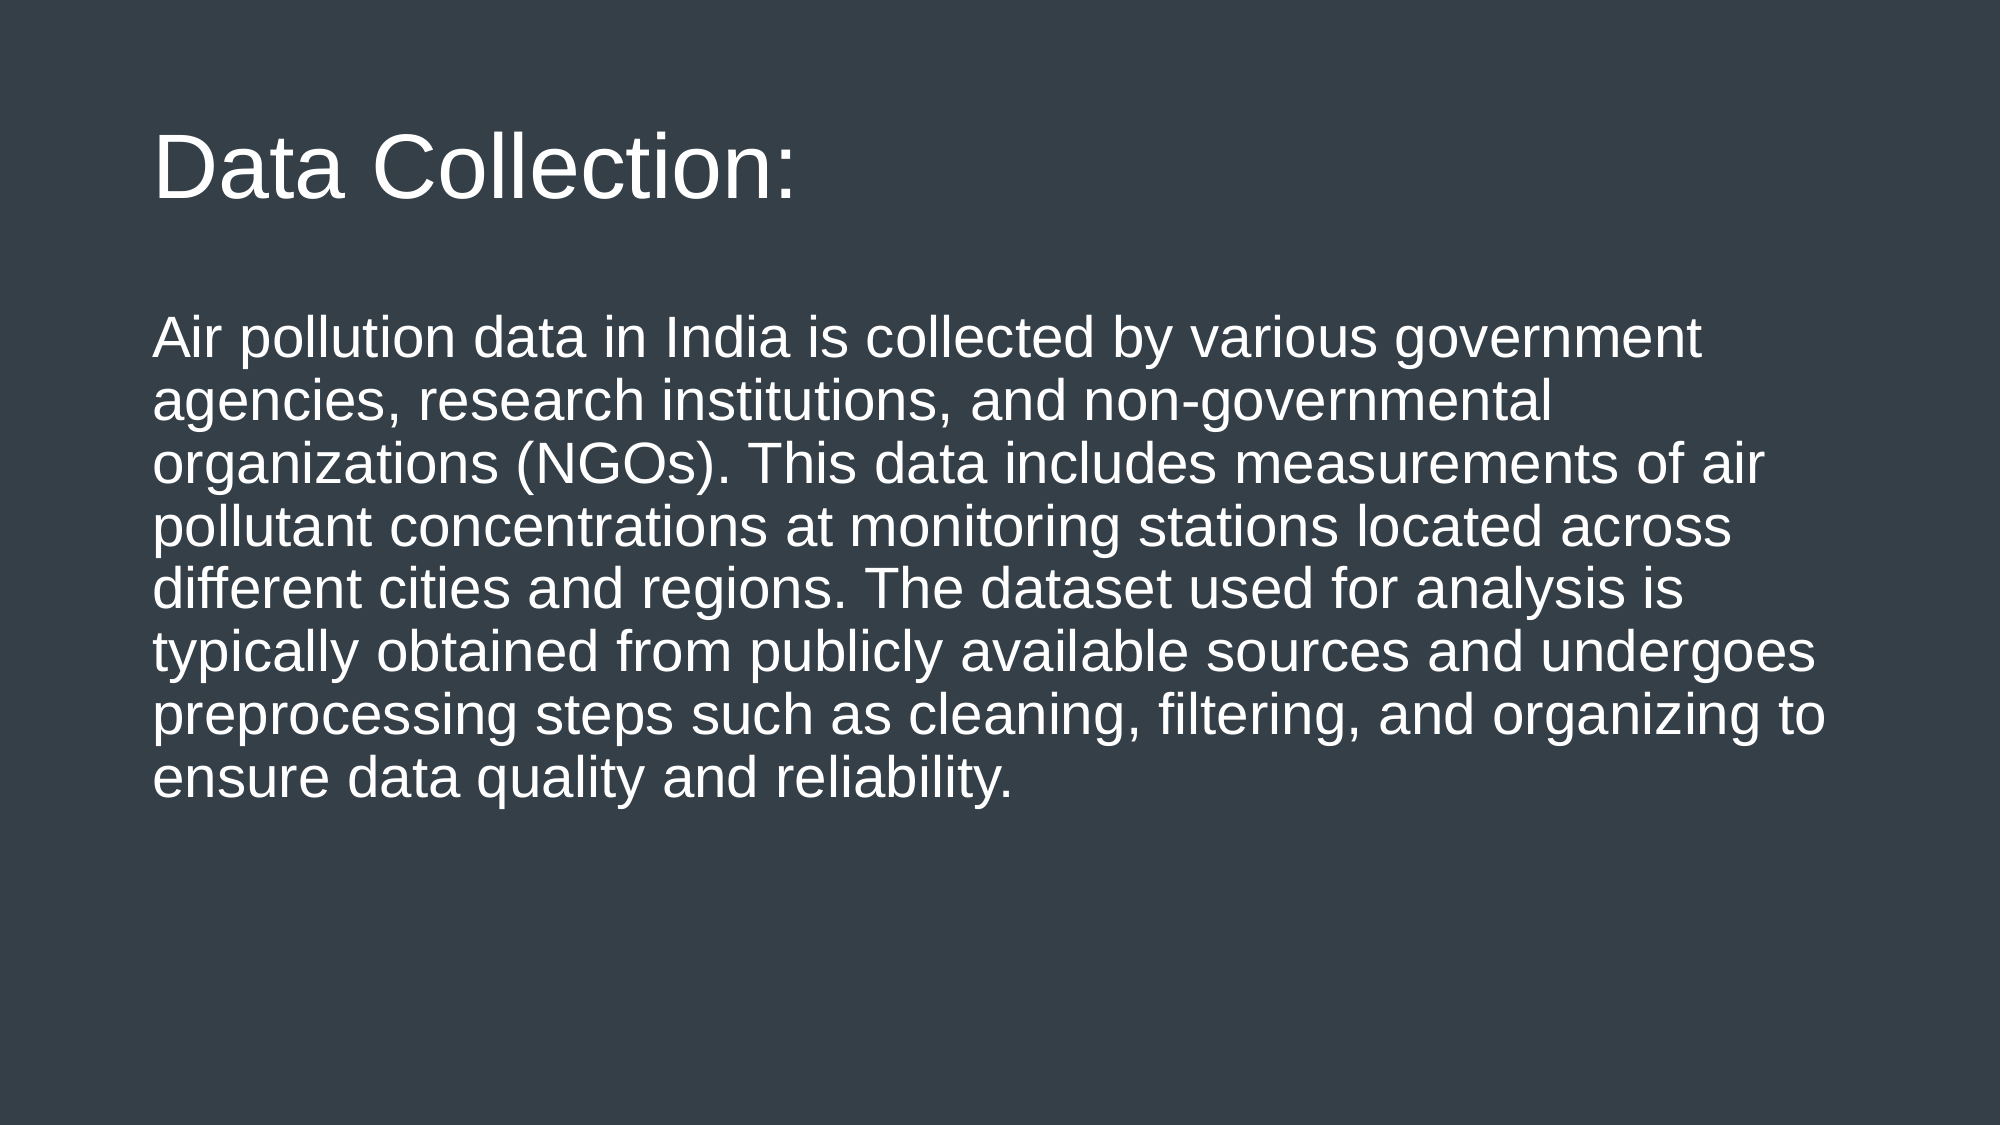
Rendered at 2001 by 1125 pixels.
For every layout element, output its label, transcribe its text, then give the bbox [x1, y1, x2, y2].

list Air pollution data in India is collected by various government agencies, research institutions, and non-governmental organizations (NGOs). This data includes measurements of air pollutant concentrations at monitoring stations located across different cities and regions. The dataset used for analysis is typically obtained from publicly available sources and undergoes preprocessing steps such as cleaning, filtering, and organizing to ensure data quality and reliability. [137, 299, 1863, 1014]
title Data Collection: [137, 59, 1863, 278]
